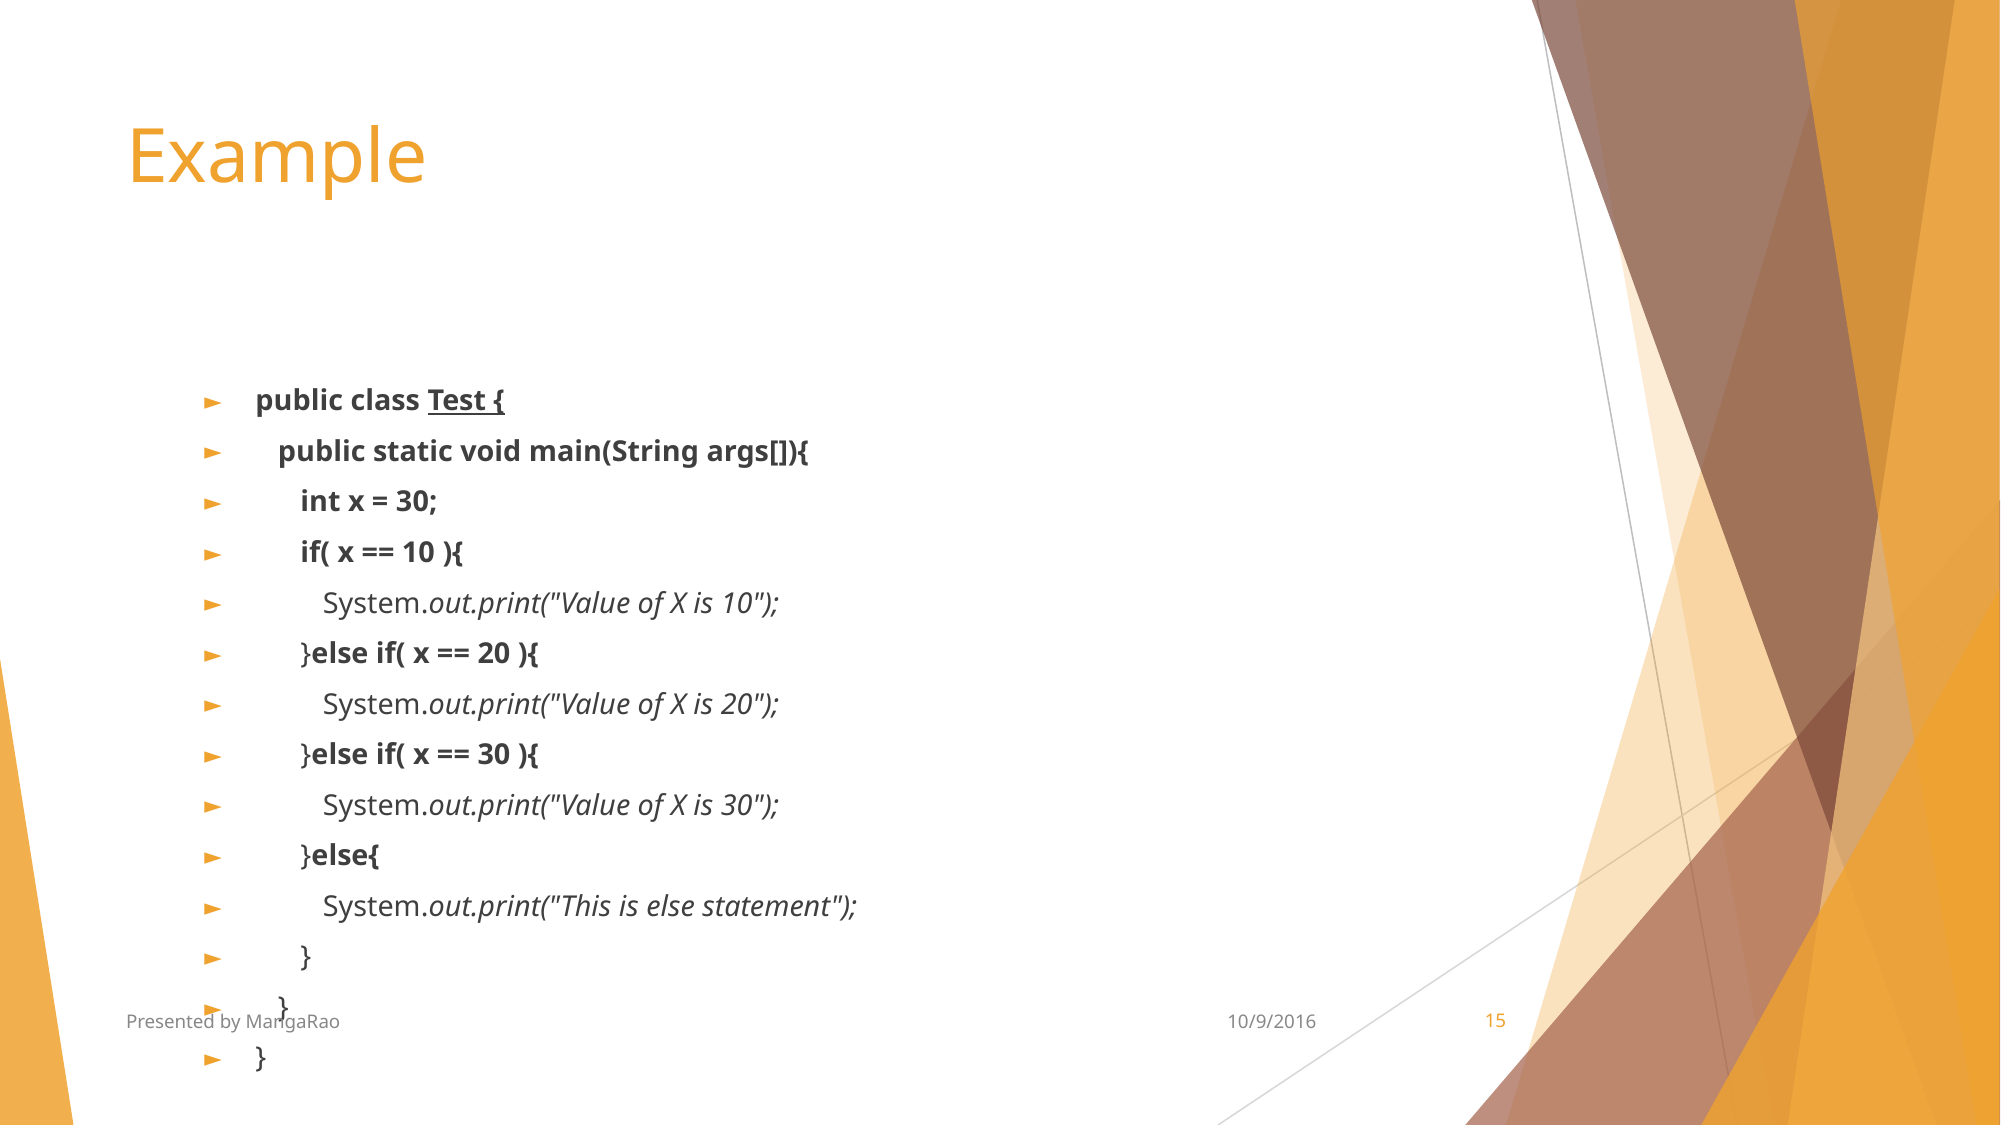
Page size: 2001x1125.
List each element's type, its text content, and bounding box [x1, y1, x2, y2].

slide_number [1181, 991, 1332, 1051]
slide_number ‹#› [1409, 991, 1522, 1051]
footer Presented by MangaRao [111, 991, 1145, 1051]
list public class Test { public static void main(String args[]){ int x = 30; if( x == 10 ){ System.out.print("Value of X is 10"); }else if( x == 20 ){ System.out.print("Value of X is 20"); }else if( x == 30 ){ System.out.print("Value of X is 30"); }else{ System.out.print("This is else statement"); } } } [189, 323, 1638, 1092]
title Example [111, 99, 1522, 317]
